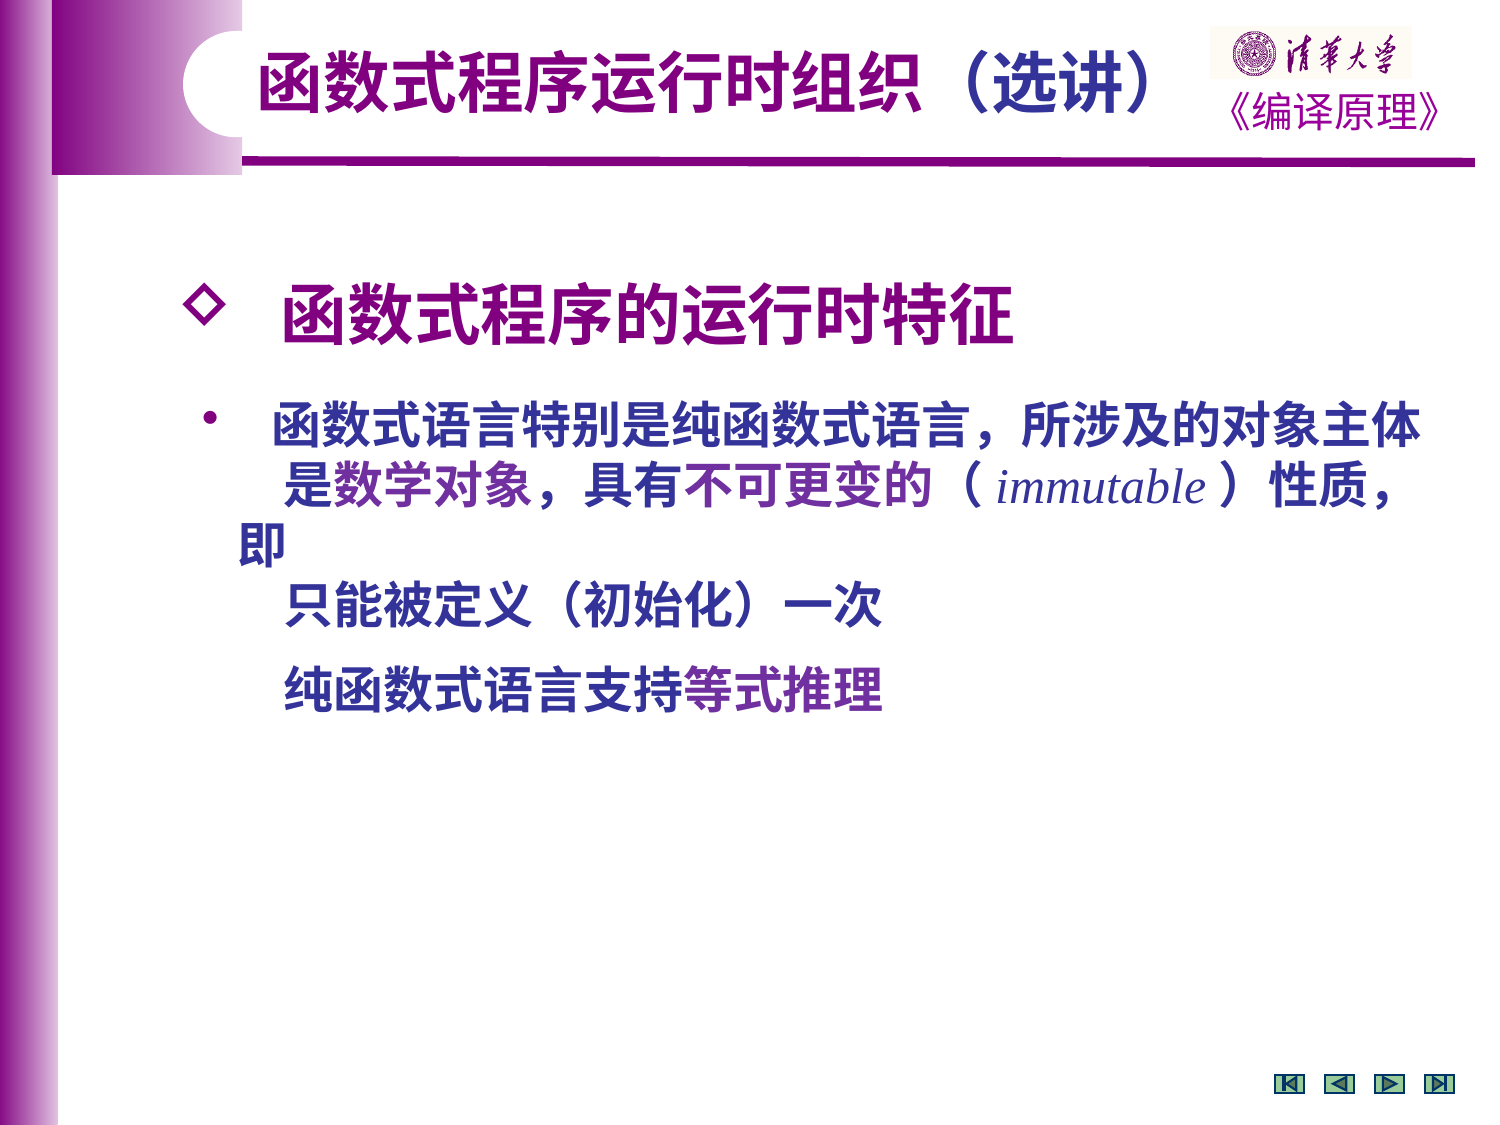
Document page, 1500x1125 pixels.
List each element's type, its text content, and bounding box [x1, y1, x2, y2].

text_box 函数式程序的运行时特征 [159, 265, 1471, 361]
text_box [1374, 1074, 1405, 1093]
text_box 函数式语言特别是纯函数式语言，所涉及的对象主体 是数学对象，具有不可更变的（immutable）性质，即 只能被定义（初始化）一次 纯函数式语言支持等式推理 [147, 360, 1459, 726]
text_box [1274, 1074, 1305, 1093]
text_box [1424, 1074, 1455, 1093]
text_box [1324, 1074, 1355, 1093]
picture [1210, 26, 1412, 79]
text_box 函数式程序运行时组织（选讲） [242, 42, 1223, 130]
